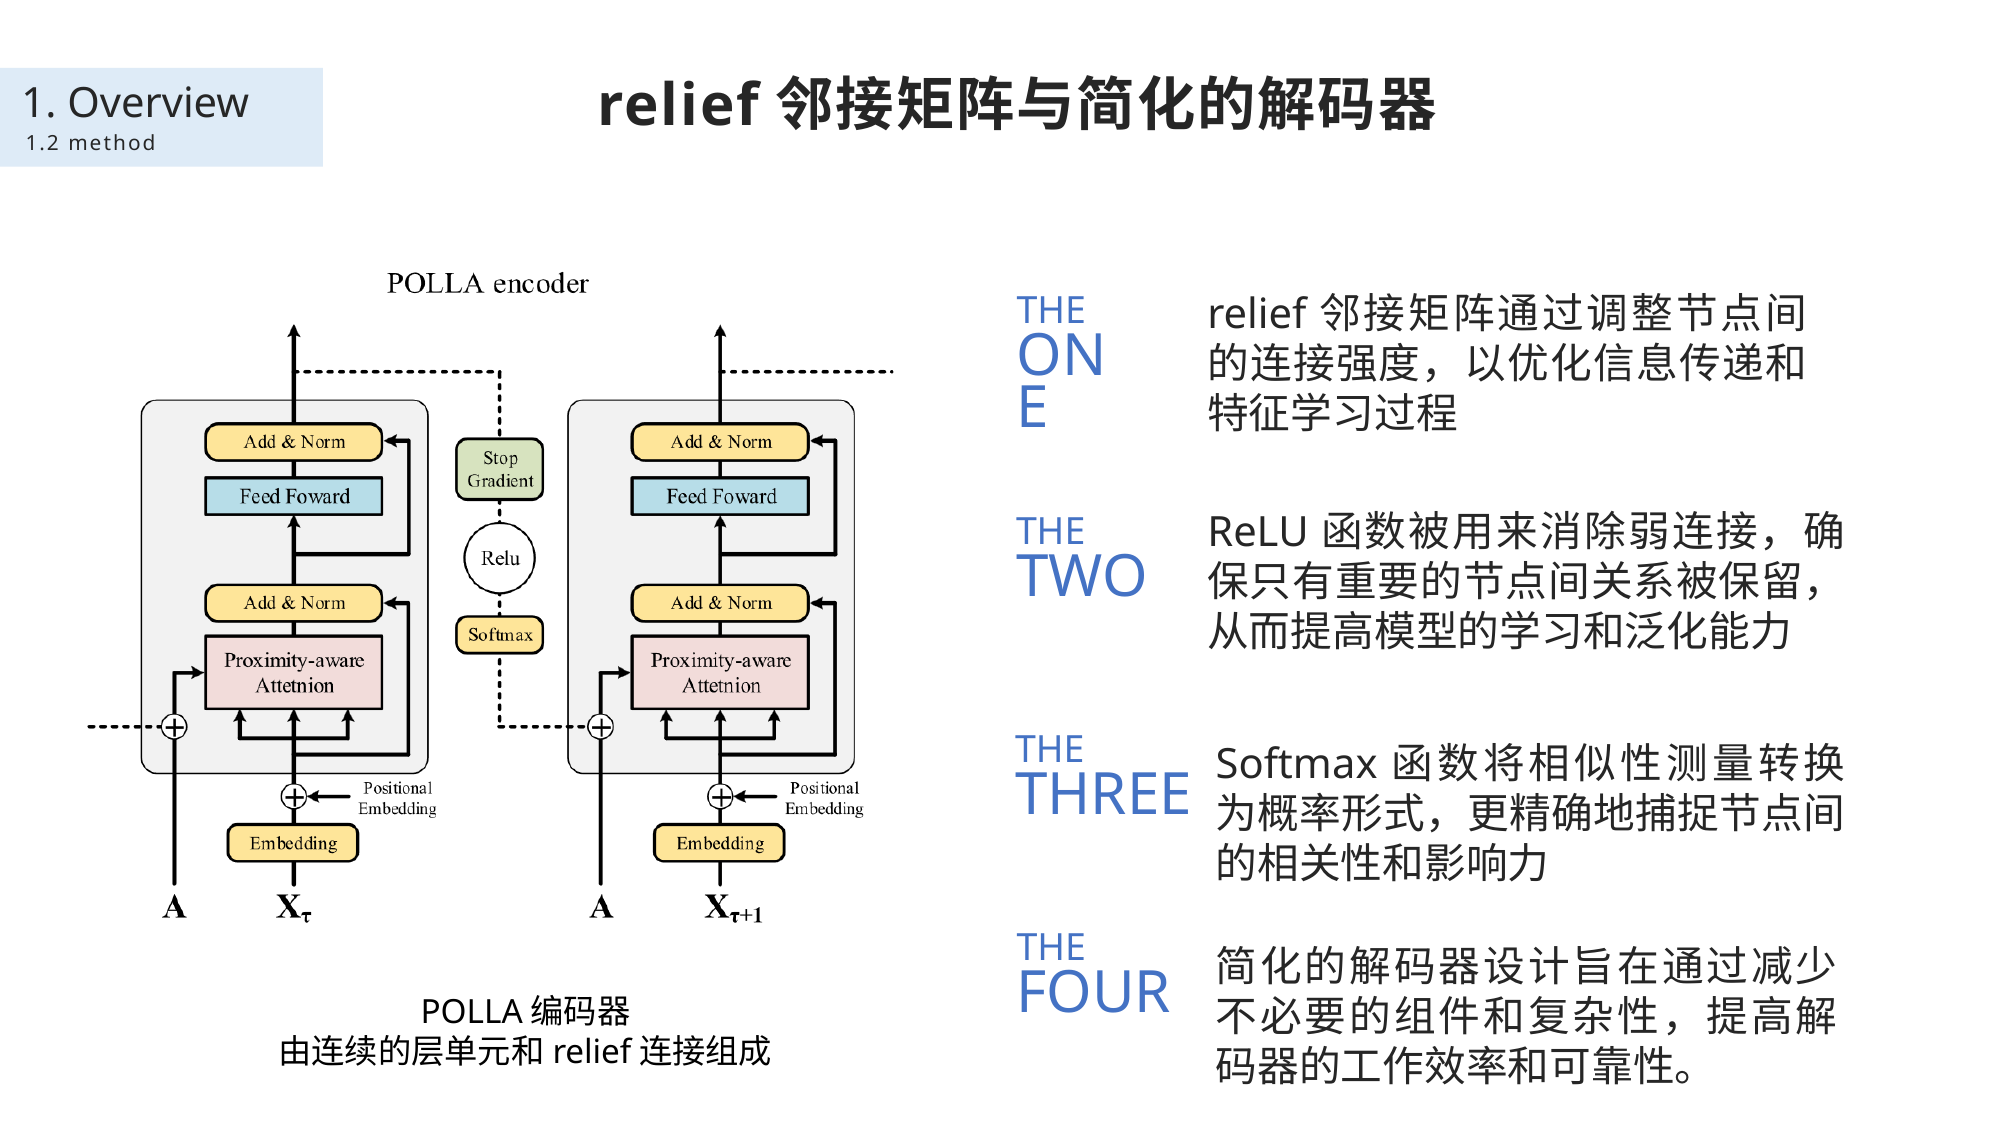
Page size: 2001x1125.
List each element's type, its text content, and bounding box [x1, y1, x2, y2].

text_box THE FOUR [1001, 912, 1252, 1032]
text_box THE ONE [1001, 275, 1150, 447]
text_box 简化的解码器设计旨在通过减少不必要的组件和复杂性，提高解码器的工作效率和可靠性。 [1200, 932, 1853, 1098]
text_box POLLA编码器 由连续的层单元和relief连接组成 [217, 982, 834, 1077]
text_box relief邻接矩阵与简化的解码器 [549, 100, 1485, 145]
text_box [0, 67, 323, 167]
text_box THE TWO [1001, 496, 1183, 616]
text_box ReLU函数被用来消除弱连接，确保只有重要的节点间关系被保留，从而提高模型的学习和泛化能力 [1192, 497, 1861, 637]
text_box THE THREE [1000, 714, 1224, 834]
picture [82, 232, 925, 953]
text_box relief邻接矩阵通过调整节点间的连接强度，以优化信息传递和特征学习过程 [1192, 279, 1822, 419]
text_box Softmax函数将相似性测量转换为概率形式，更精确地捕捉节点间的相关性和影响力 [1200, 729, 1861, 894]
